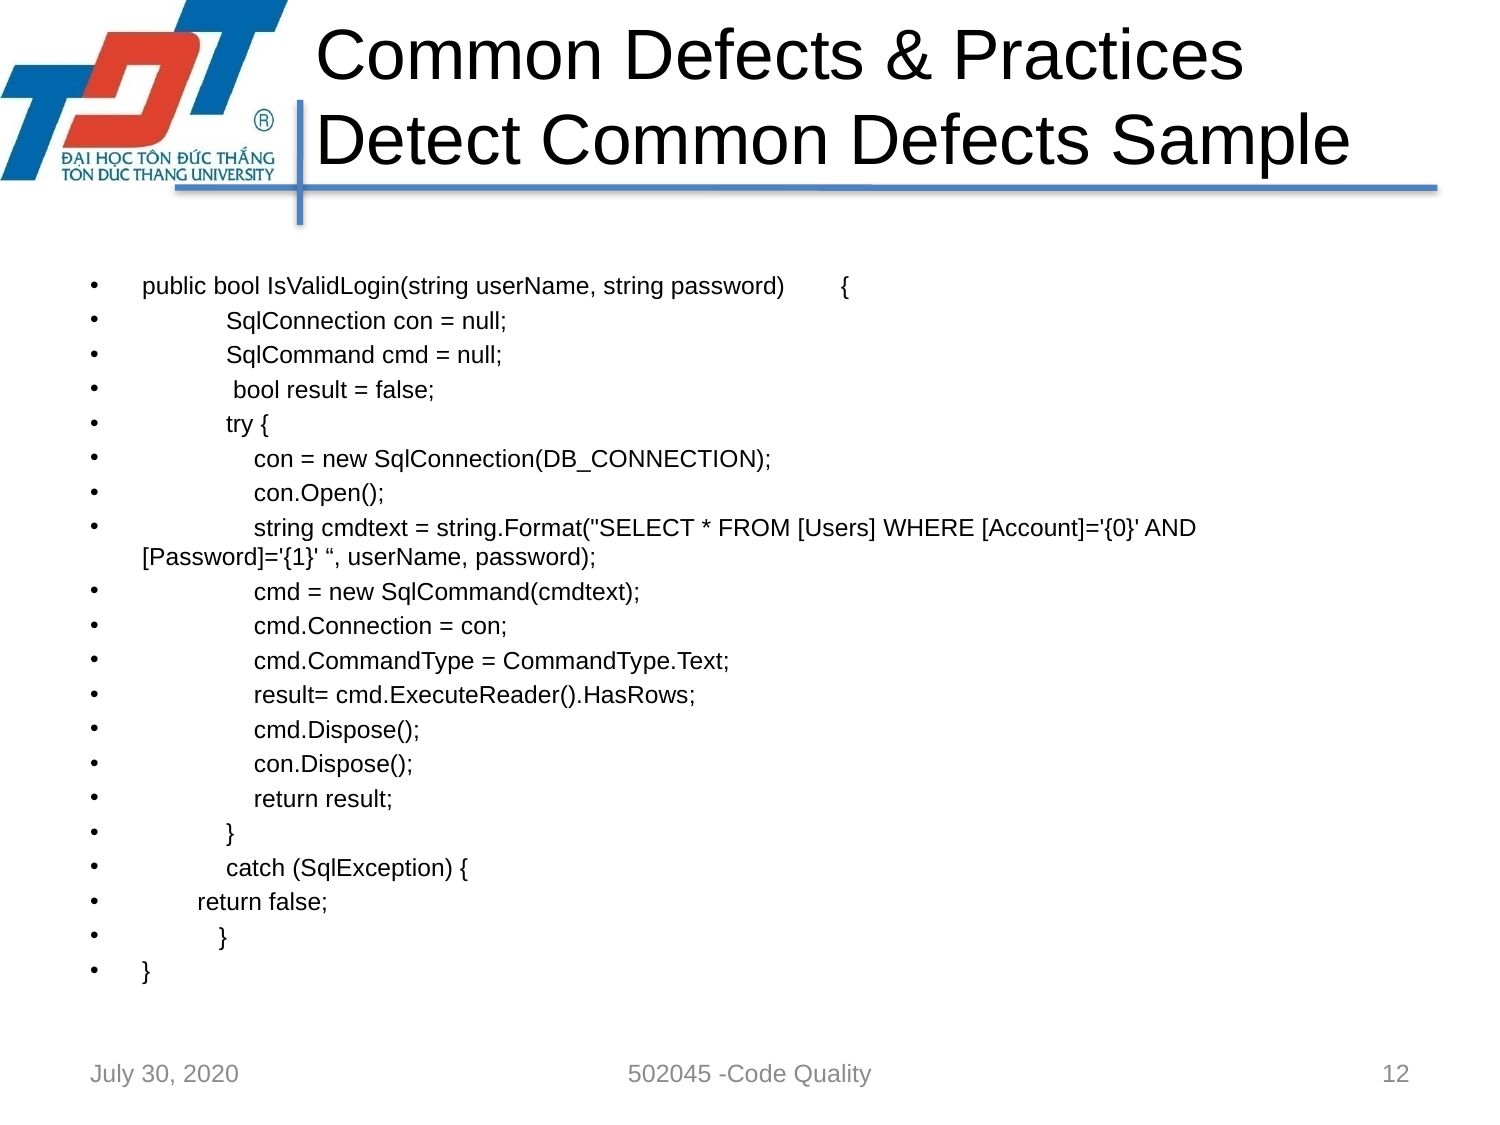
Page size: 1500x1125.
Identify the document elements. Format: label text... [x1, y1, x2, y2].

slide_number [75, 1042, 425, 1103]
footer 502045 -Code Quality [487, 1042, 1013, 1103]
slide_number 12 [1074, 1042, 1425, 1103]
picture [0, 0, 288, 181]
list public bool IsValidLogin(string userName, string password) { SqlConnection con = null; SqlCommand cmd = null; bool result = false; try { con = new SqlConnection(DB_CONNECTION); con.Open(); string cmdtext = string.Format("SELECT * FROM [Users] WHERE [Account]='{0}' AND [Password]='{1}' “, userName, password); cmd = new SqlCommand(cmdtext); cmd.Connection = con; cmd.CommandType = CommandType.Text; result= cmd.ExecuteReader().HasRows; cmd.Dispose(); con.Dispose(); return result; } catch (SqlException) { return false; } } [74, 262, 1426, 1006]
title Common Defects & Practices Detect Common Defects Sample [299, 0, 1488, 188]
